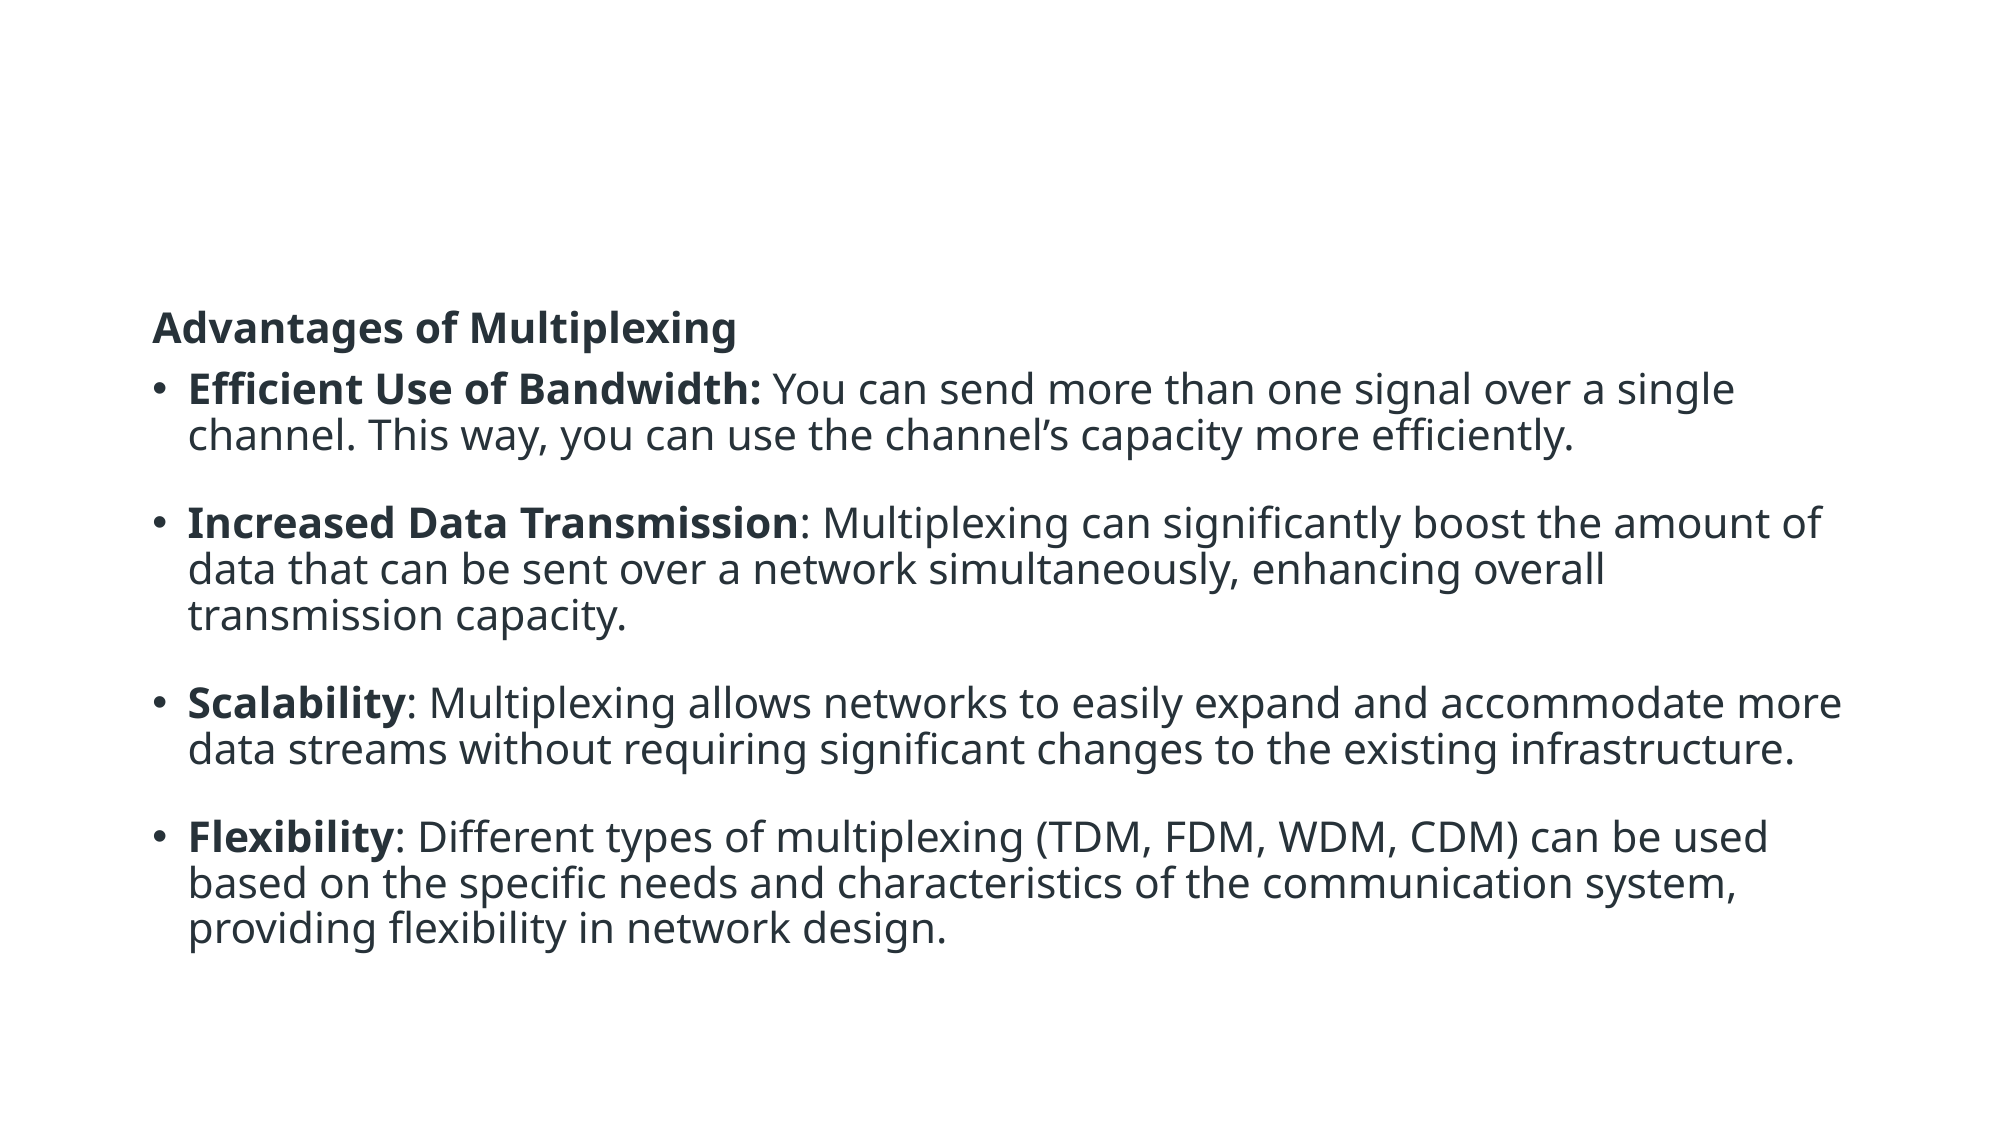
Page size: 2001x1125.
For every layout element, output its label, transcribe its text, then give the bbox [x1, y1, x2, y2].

list Advantages of Multiplexing Efficient Use of Bandwidth: You can send more than one signal over a single channel. This way, you can use the channel’s capacity more efficiently. Increased Data Transmission: Multiplexing can significantly boost the amount of data that can be sent over a network simultaneously, enhancing overall transmission capacity. Scalability: Multiplexing allows networks to easily expand and accommodate more data streams without requiring significant changes to the existing infrastructure. Flexibility: Different types of multiplexing (TDM, FDM, WDM, CDM) can be used based on the specific needs and characteristics of the communication system, providing flexibility in network design. [137, 299, 1863, 1014]
